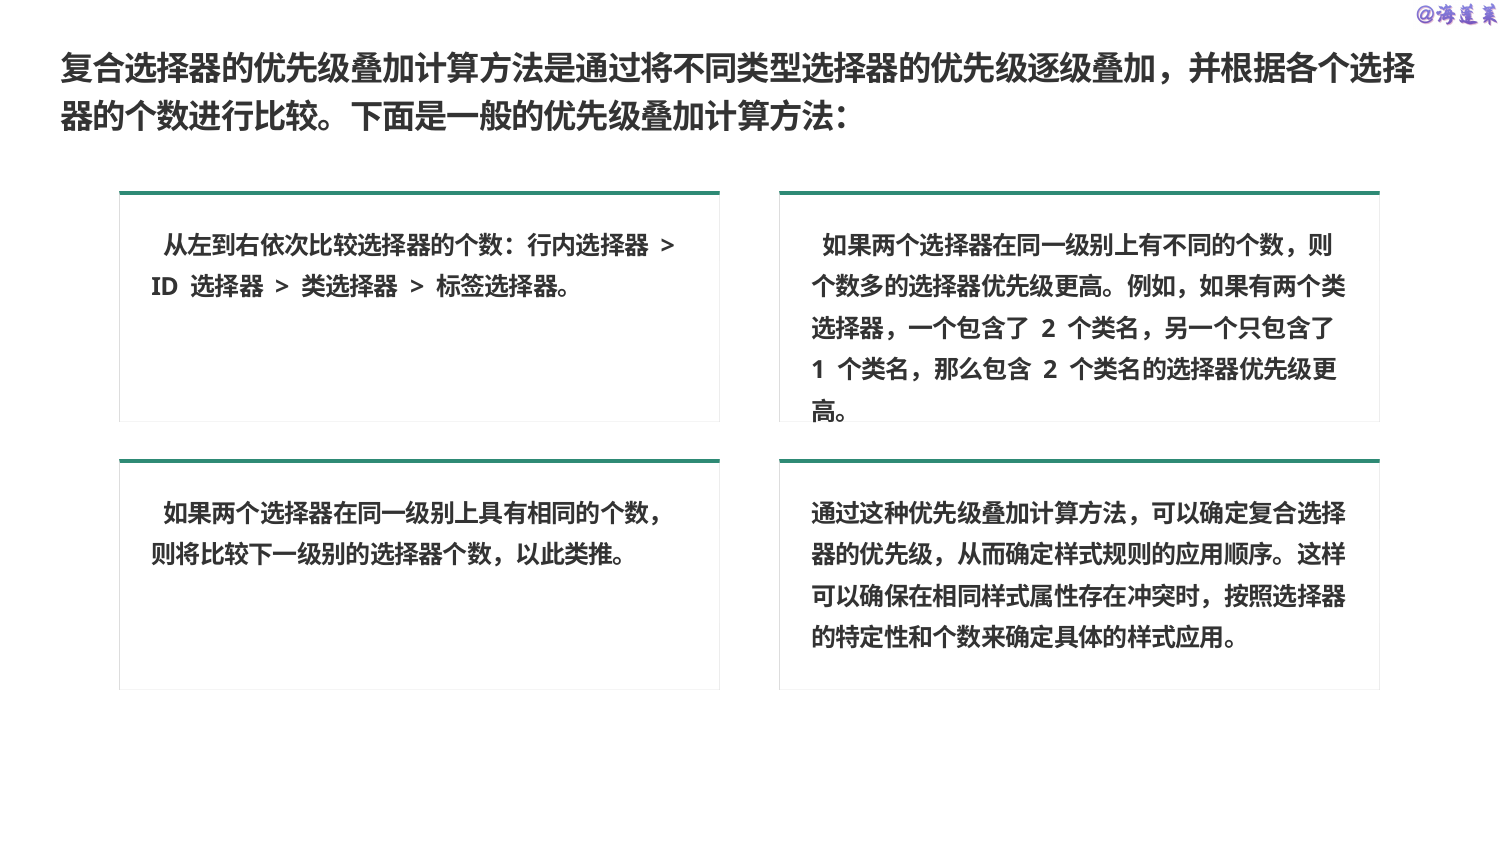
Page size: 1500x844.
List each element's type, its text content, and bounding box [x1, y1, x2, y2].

picture [779, 459, 1380, 690]
text_box 复合选择器的优先级叠加计算方法是通过将不同类型选择器的优先级逐级叠加，并根据各个选择器的个数进行比较。下面是一般的优先级叠加计算方法： [60, 37, 1440, 135]
picture [119, 459, 720, 690]
picture [119, 191, 720, 422]
picture [779, 191, 1380, 422]
picture [1413, 0, 1500, 30]
